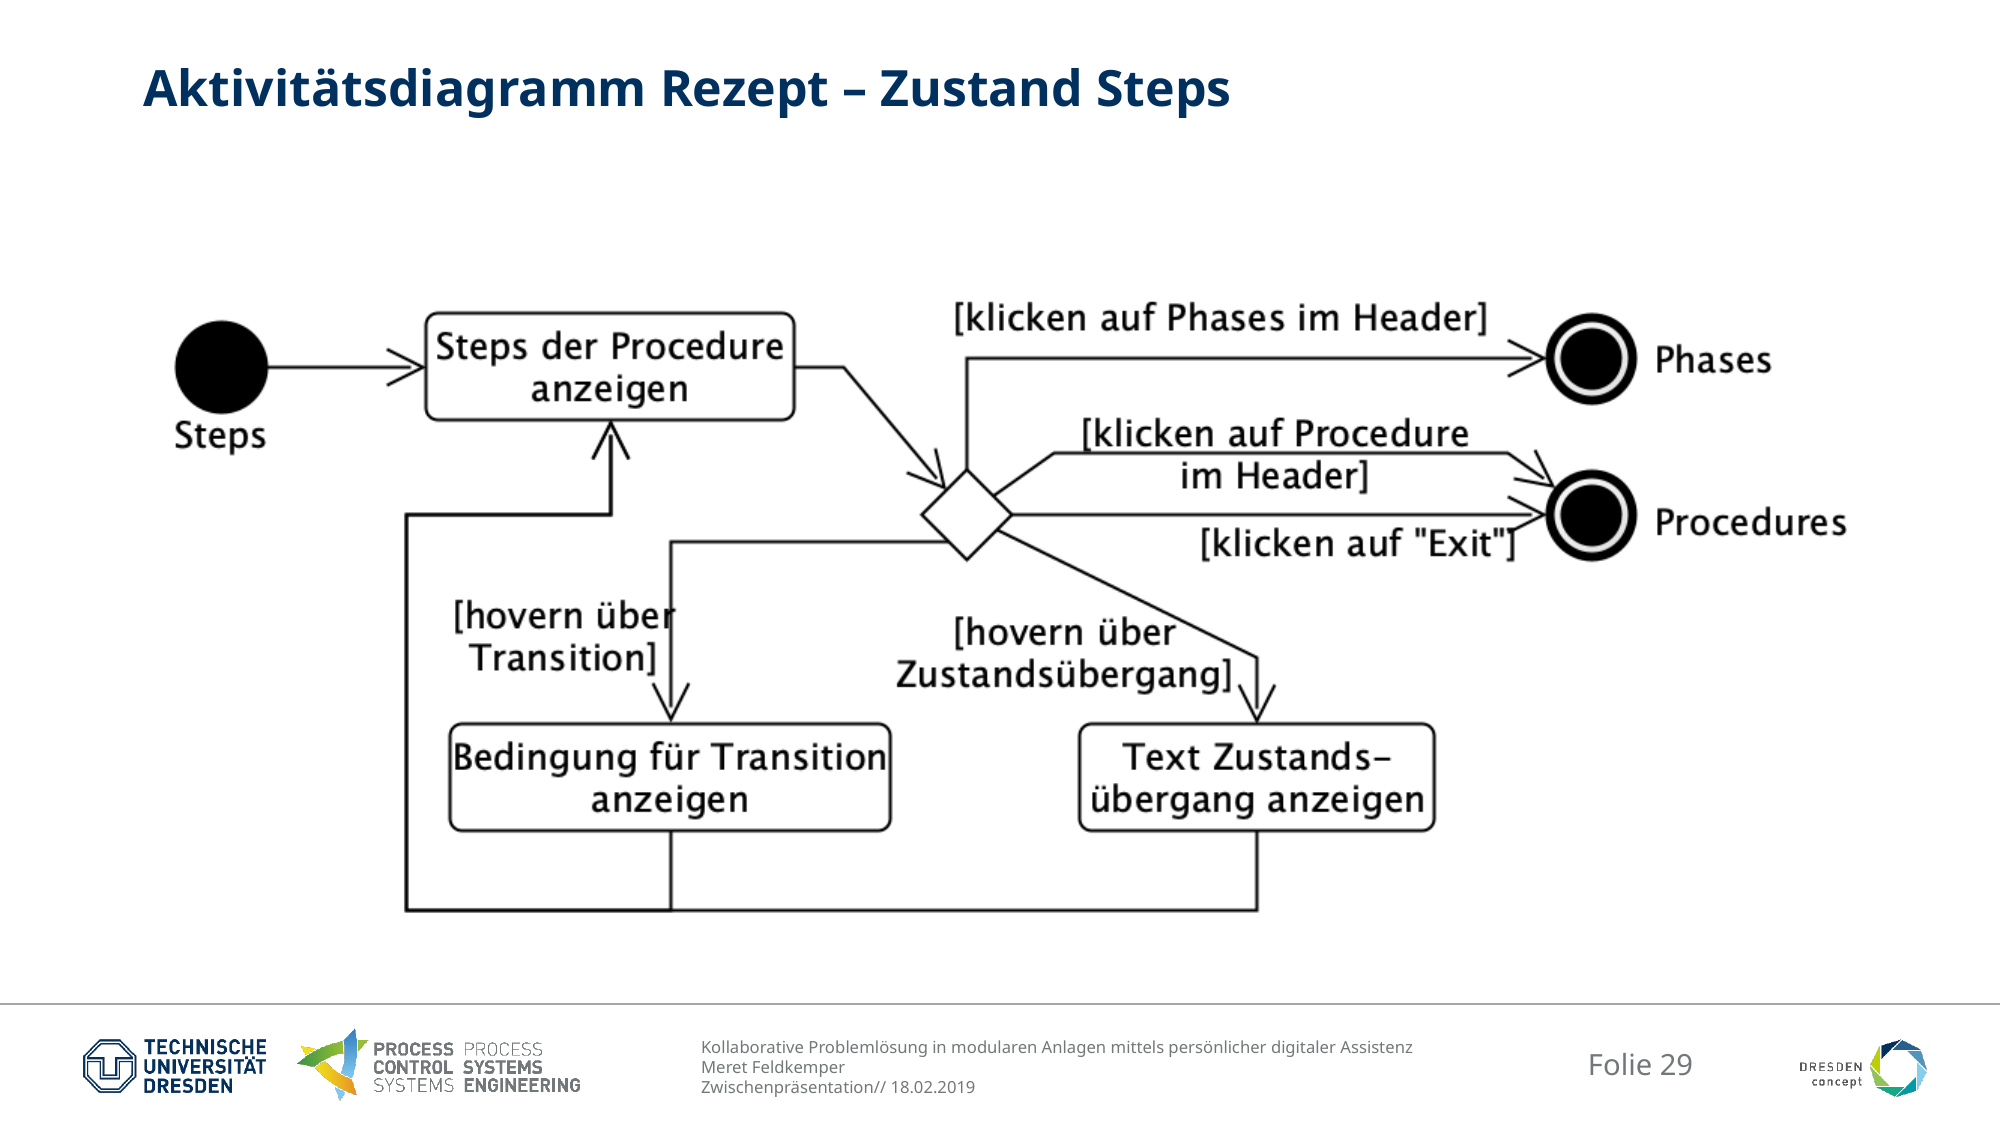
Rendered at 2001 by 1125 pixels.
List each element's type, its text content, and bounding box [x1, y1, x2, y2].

picture [297, 1028, 580, 1101]
title Aktivitätsdiagramm Rezept – Zustand Steps [143, 56, 1880, 169]
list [143, 263, 1880, 937]
picture [1800, 1039, 1927, 1097]
picture [83, 1039, 266, 1093]
